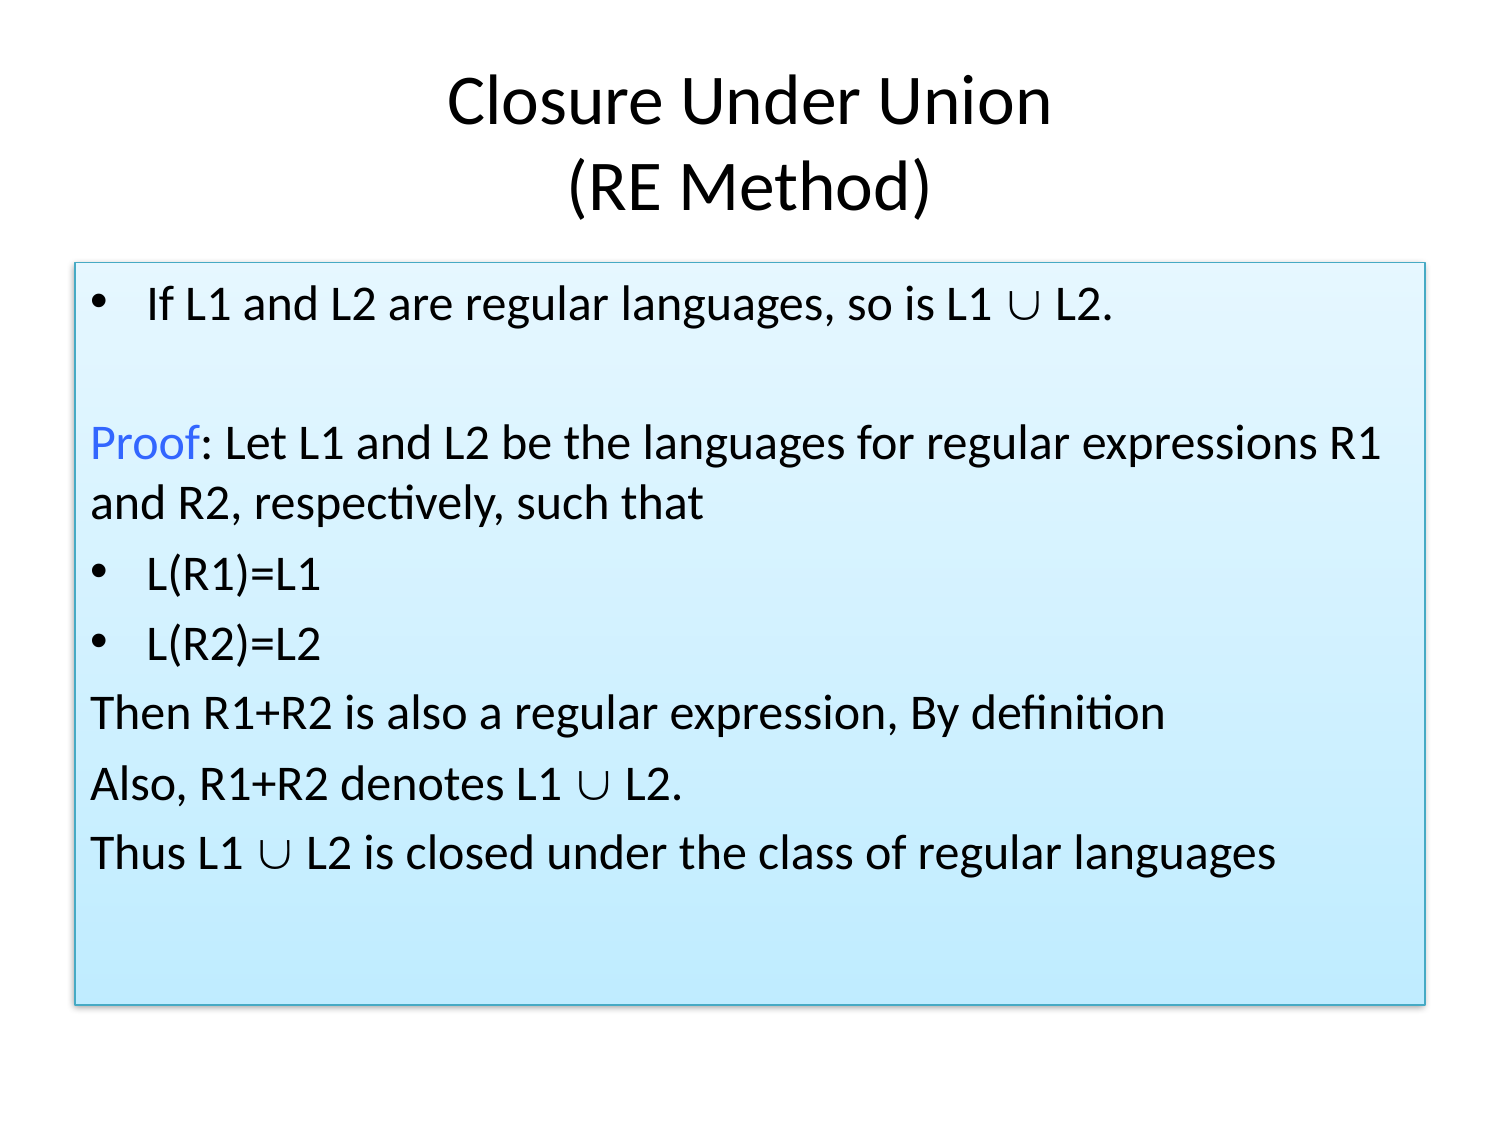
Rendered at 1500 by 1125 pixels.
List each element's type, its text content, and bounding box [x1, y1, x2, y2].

title Closure Under Union (RE Method) [75, 45, 1425, 233]
list If L1 and L2 are regular languages, so is L1  L2. Proof: Let L1 and L2 be the languages for regular expressions R1 and R2, respectively, such that L(R1)=L1 L(R2)=L2 Then R1+R2 is also a regular expression, By definition Also, R1+R2 denotes L1  L2. Thus L1  L2 is closed under the class of regular languages [74, 262, 1426, 1006]
